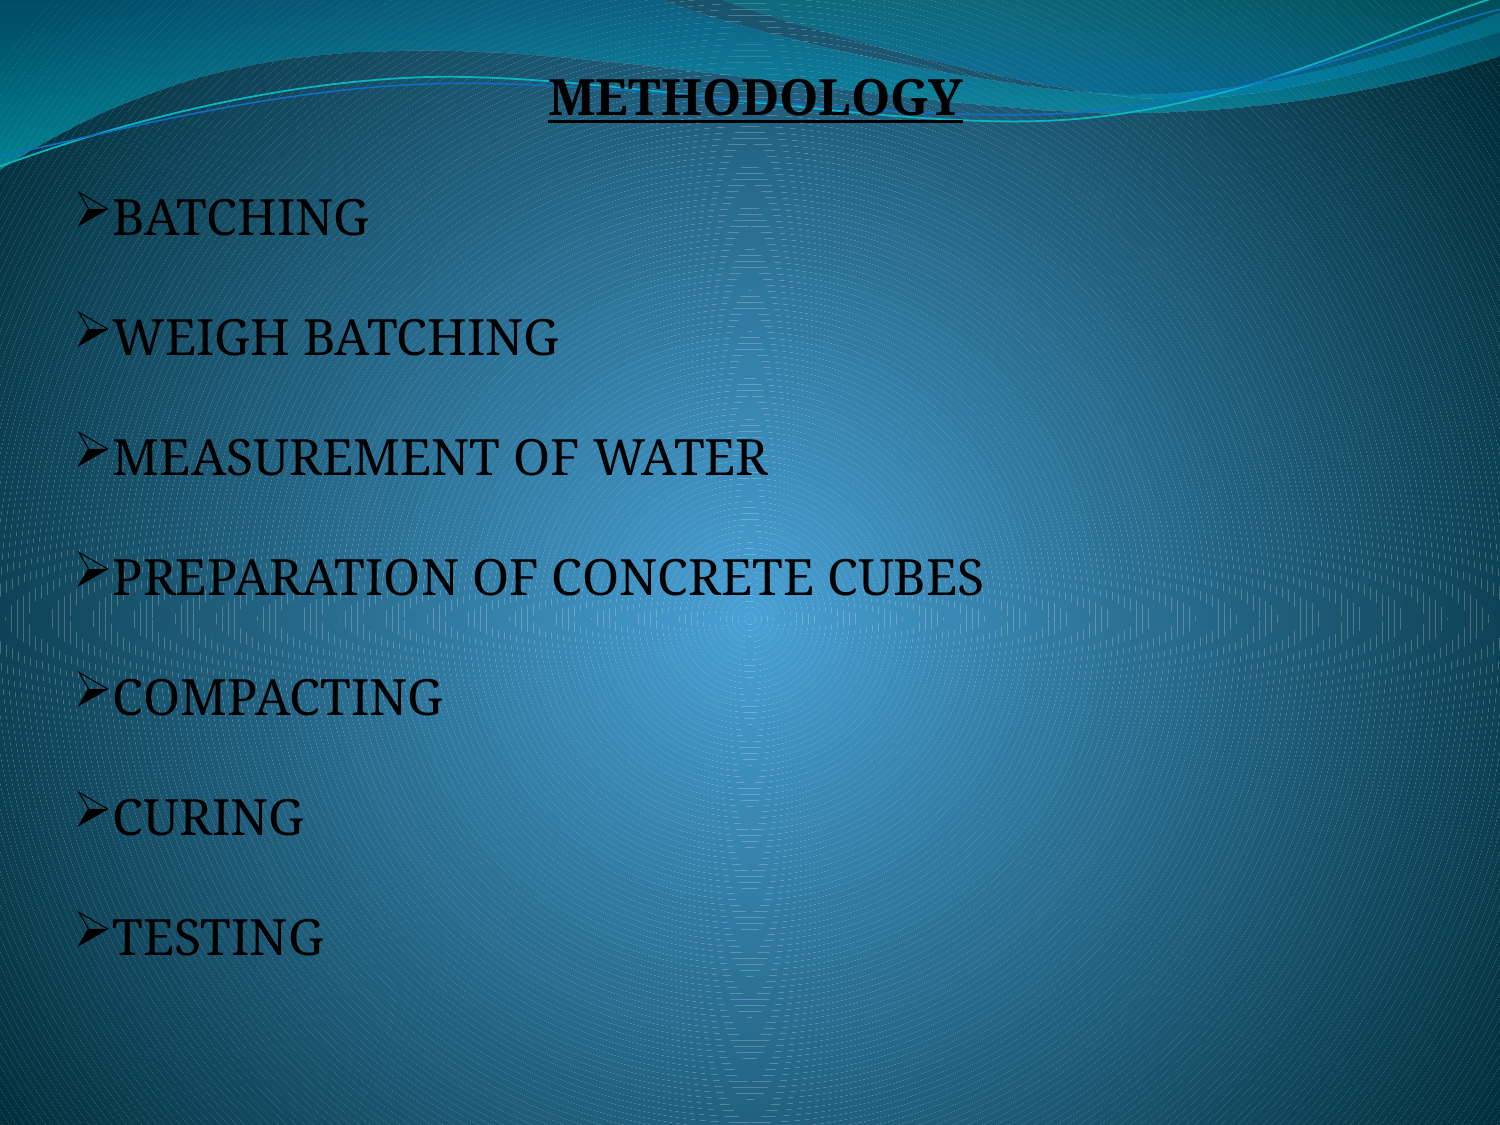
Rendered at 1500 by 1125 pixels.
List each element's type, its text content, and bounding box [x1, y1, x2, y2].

text_box METHODOLOGY BATCHING WEIGH BATCHING MEASUREMENT OF WATER PREPARATION OF CONCRETE CUBES COMPACTING CURING TESTING [58, 58, 1453, 974]
